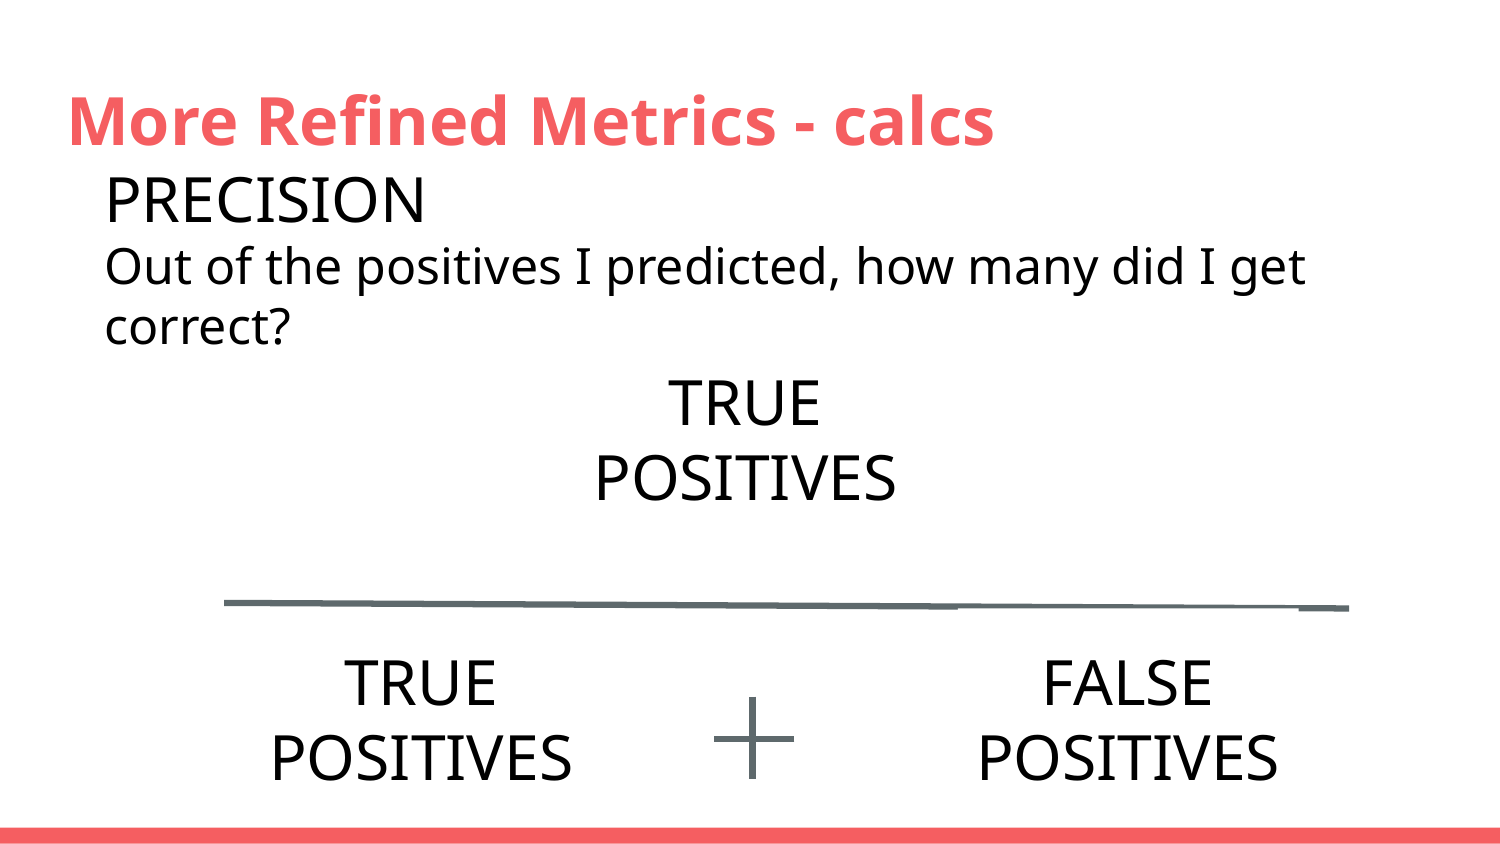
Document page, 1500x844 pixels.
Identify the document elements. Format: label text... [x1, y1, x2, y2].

text_box PRECISION Out of the positives I predicted, how many did I get correct? [89, 144, 1449, 248]
text_box FALSE POSITIVES [957, 618, 1299, 827]
text_box TRUE POSITIVES [251, 618, 592, 827]
text_box TRUE POSITIVES [575, 320, 916, 556]
title More Refined Metrics - calcs [51, 64, 1449, 167]
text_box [223, 602, 1350, 609]
